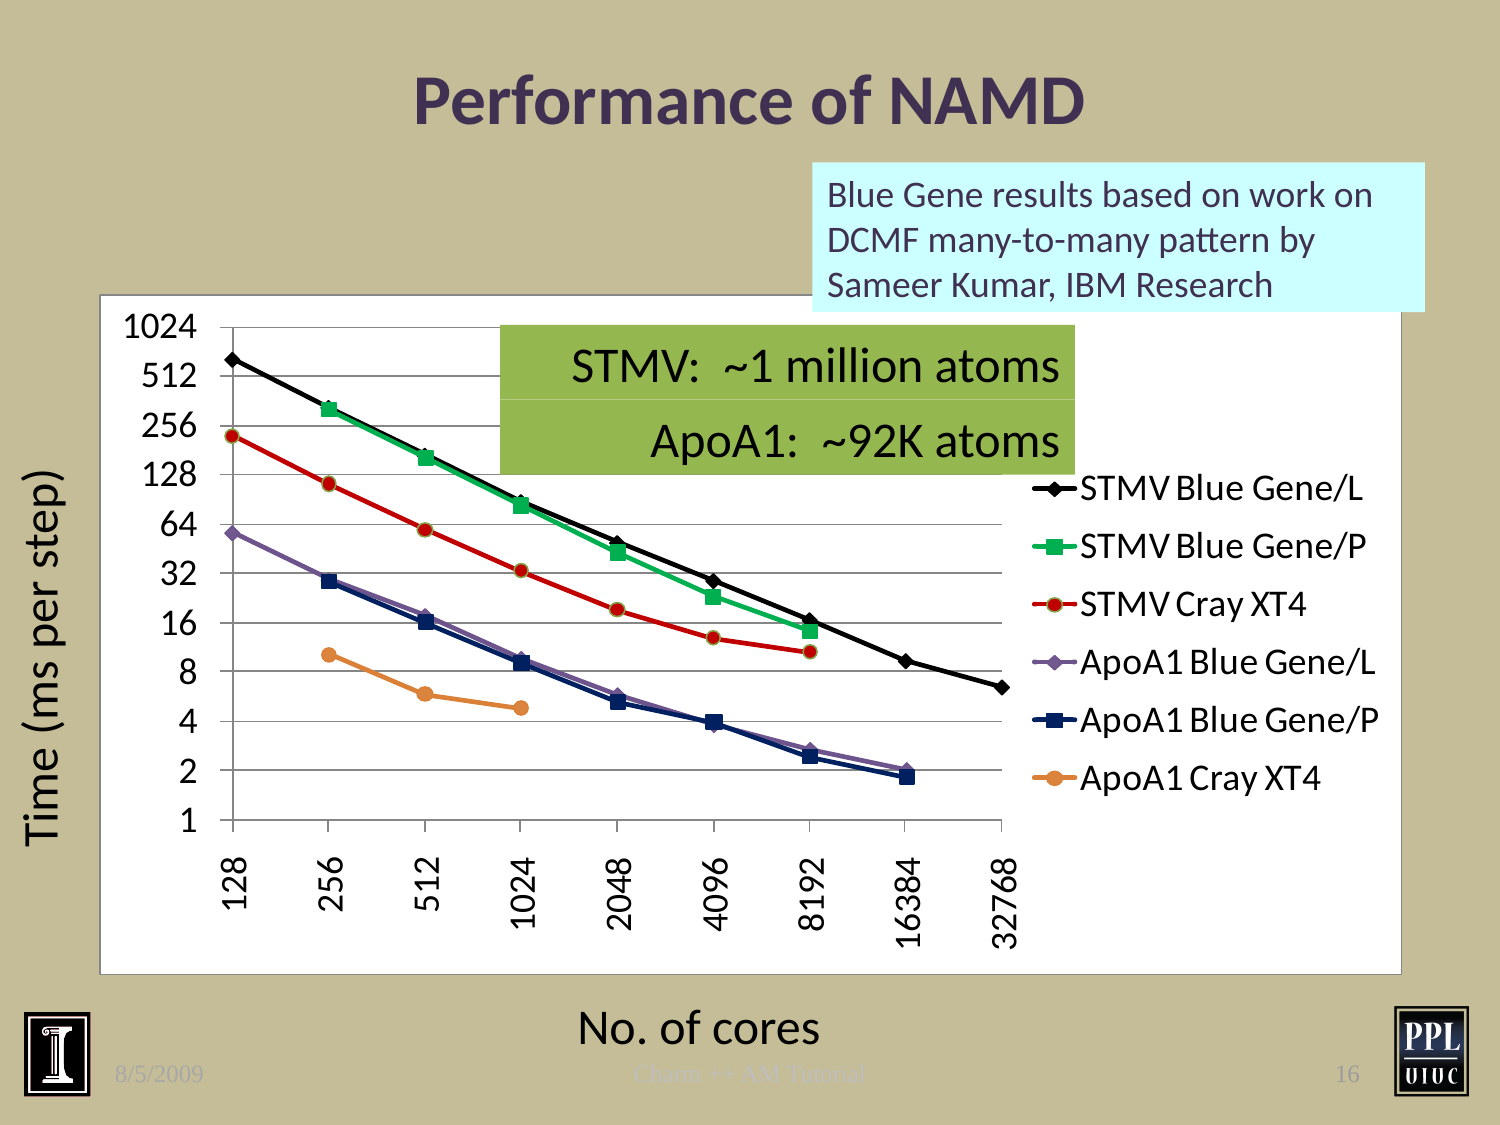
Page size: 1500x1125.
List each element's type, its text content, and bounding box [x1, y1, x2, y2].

picture [1387, 999, 1475, 1102]
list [91, 285, 1409, 982]
text_box No. of cores [562, 991, 888, 1042]
footer Charm ++ AM Tutorial [512, 1042, 988, 1103]
picture [24, 1012, 91, 1097]
text_box Blue Gene results based on work on DCMF many-to-many pattern by Sameer Kumar, IBM Research [812, 162, 1425, 313]
text_box Time (ms per step) [0, 362, 86, 863]
title Performance of NAMD [75, 45, 1425, 233]
slide_number 16 [1074, 1042, 1375, 1103]
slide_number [99, 1042, 425, 1103]
